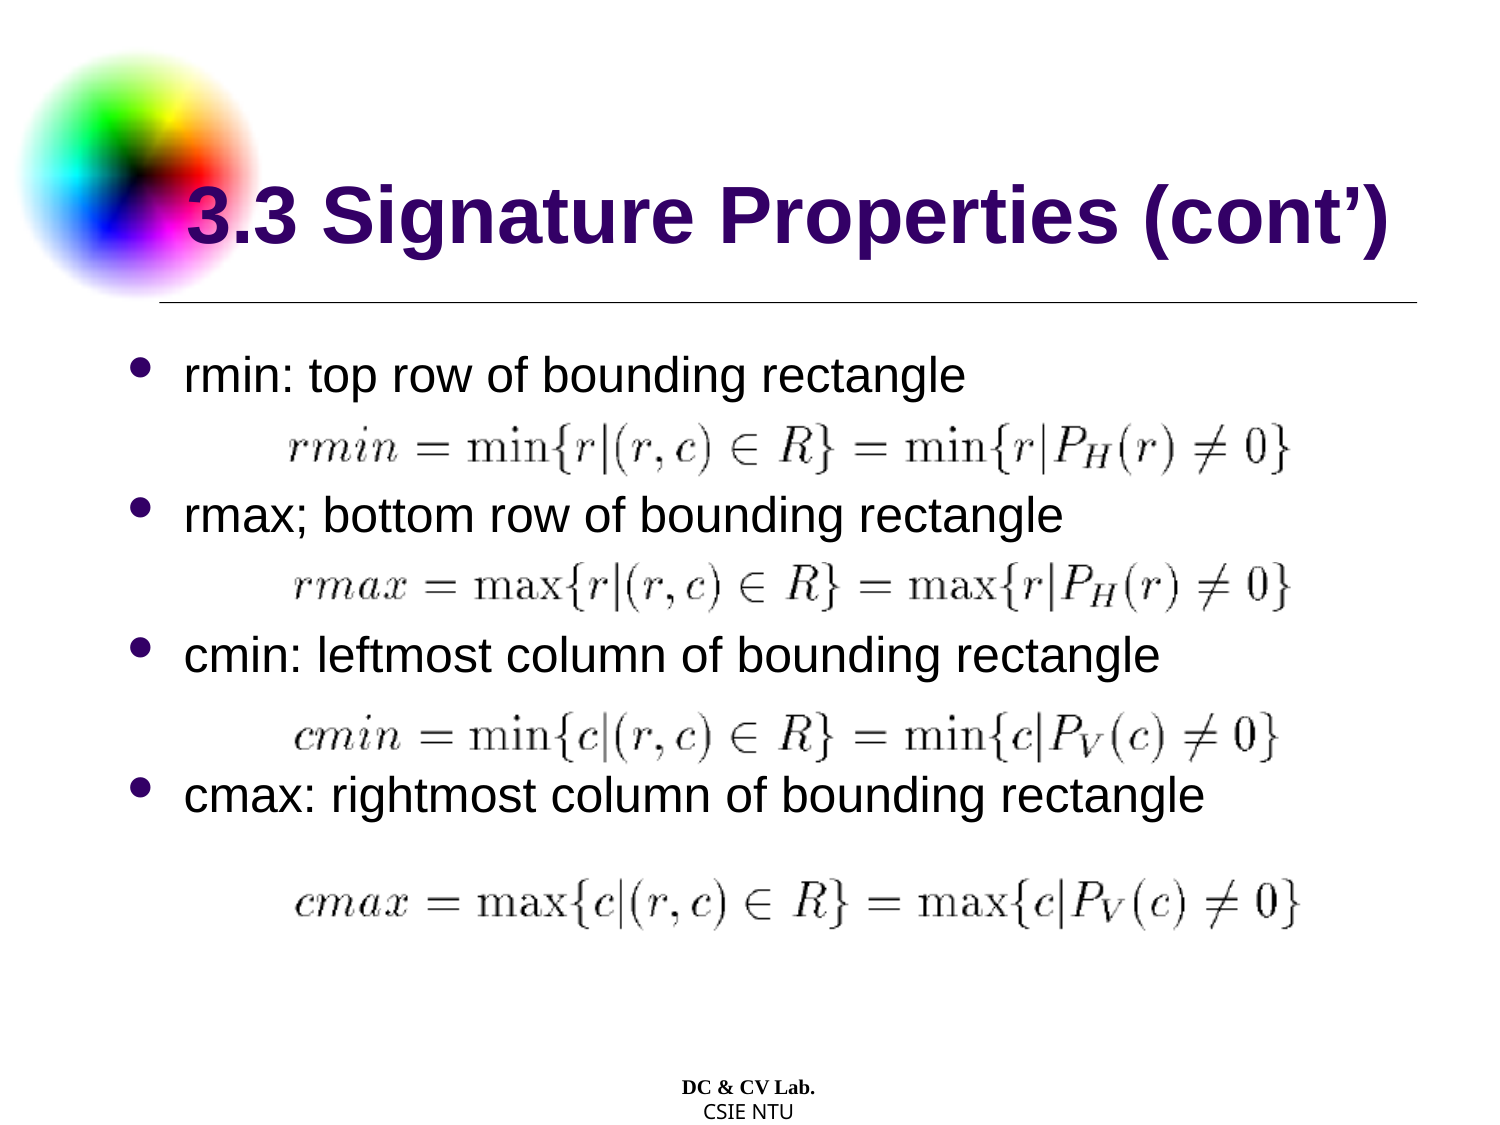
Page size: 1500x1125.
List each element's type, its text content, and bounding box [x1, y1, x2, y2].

picture [289, 704, 1282, 769]
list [289, 562, 1294, 618]
footer DC & CV Lab. CSIE NTU [511, 1066, 987, 1125]
picture [0, 42, 272, 318]
list rmin: top row of bounding rectangle rmax; bottom row of bounding rectangle cmin: leftmost column of bounding rectangle cmax: rightmost column of bounding rectangle [112, 334, 1436, 1059]
title 3.3 Signature Properties (cont’) [171, 54, 1500, 268]
picture [289, 869, 1305, 934]
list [277, 420, 1294, 478]
